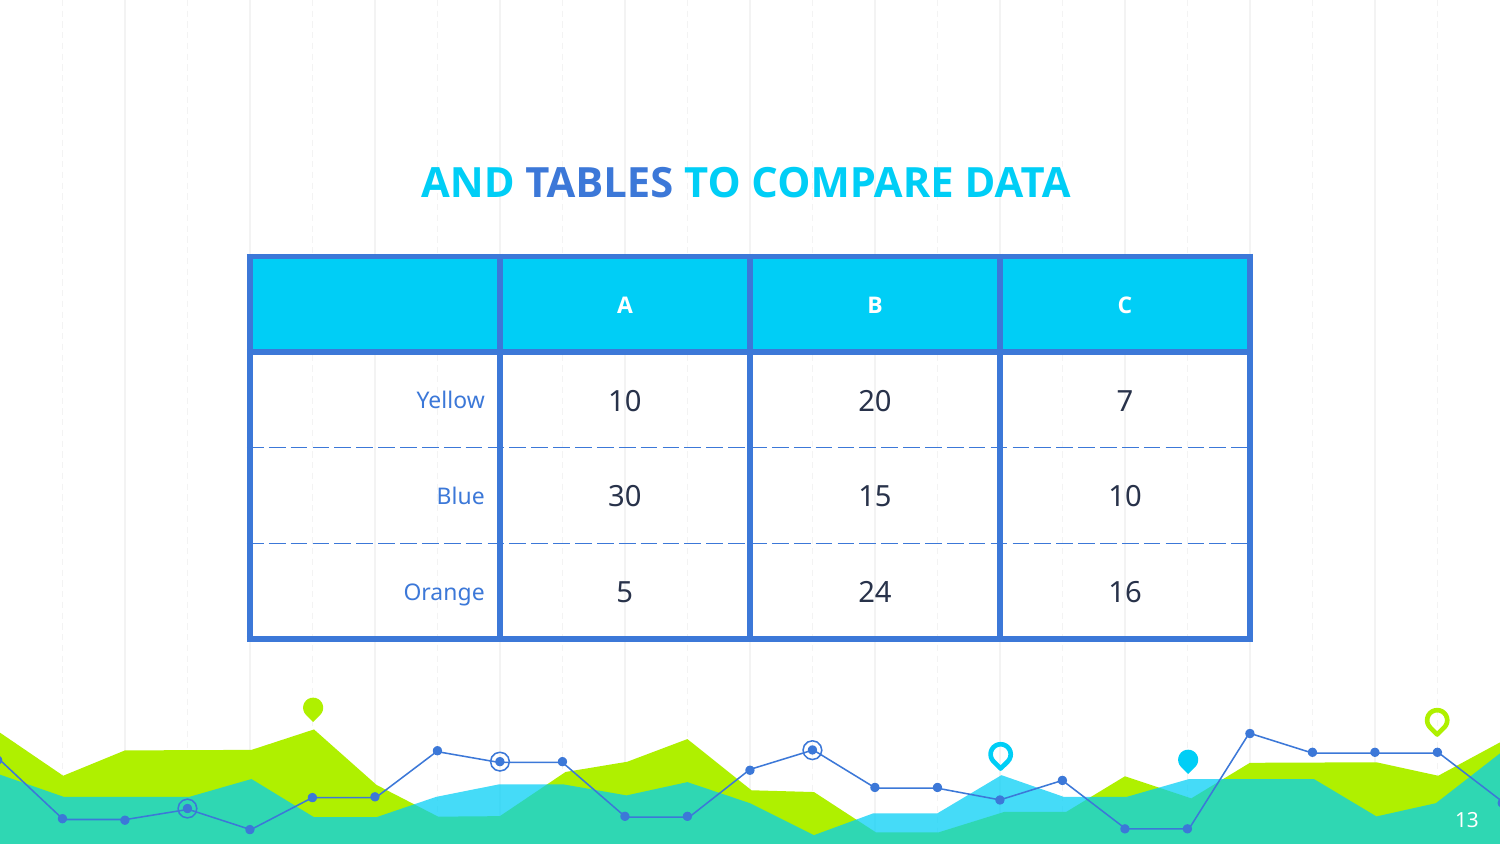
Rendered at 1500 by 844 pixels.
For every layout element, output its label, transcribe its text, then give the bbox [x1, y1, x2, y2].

table_cell Yellow [253, 355, 497, 448]
table_cell 5 [503, 543, 747, 636]
table_header B [753, 259, 997, 349]
table_cell Orange [253, 543, 497, 636]
table_header C [1003, 259, 1247, 349]
title AND TABLES TO COMPARE DATA [171, 103, 1320, 222]
table_cell 30 [503, 448, 747, 543]
table_header [253, 259, 497, 349]
slide_number 13 [1403, 791, 1494, 844]
table_cell 16 [1003, 543, 1247, 636]
table_header A [503, 259, 747, 349]
table_cell 15 [753, 448, 997, 543]
table_cell Blue [253, 448, 497, 543]
table_cell 10 [503, 355, 747, 448]
table_cell 20 [753, 355, 997, 448]
table_cell 7 [1003, 355, 1247, 448]
table_cell 24 [753, 543, 997, 636]
table_cell 10 [1003, 448, 1247, 543]
